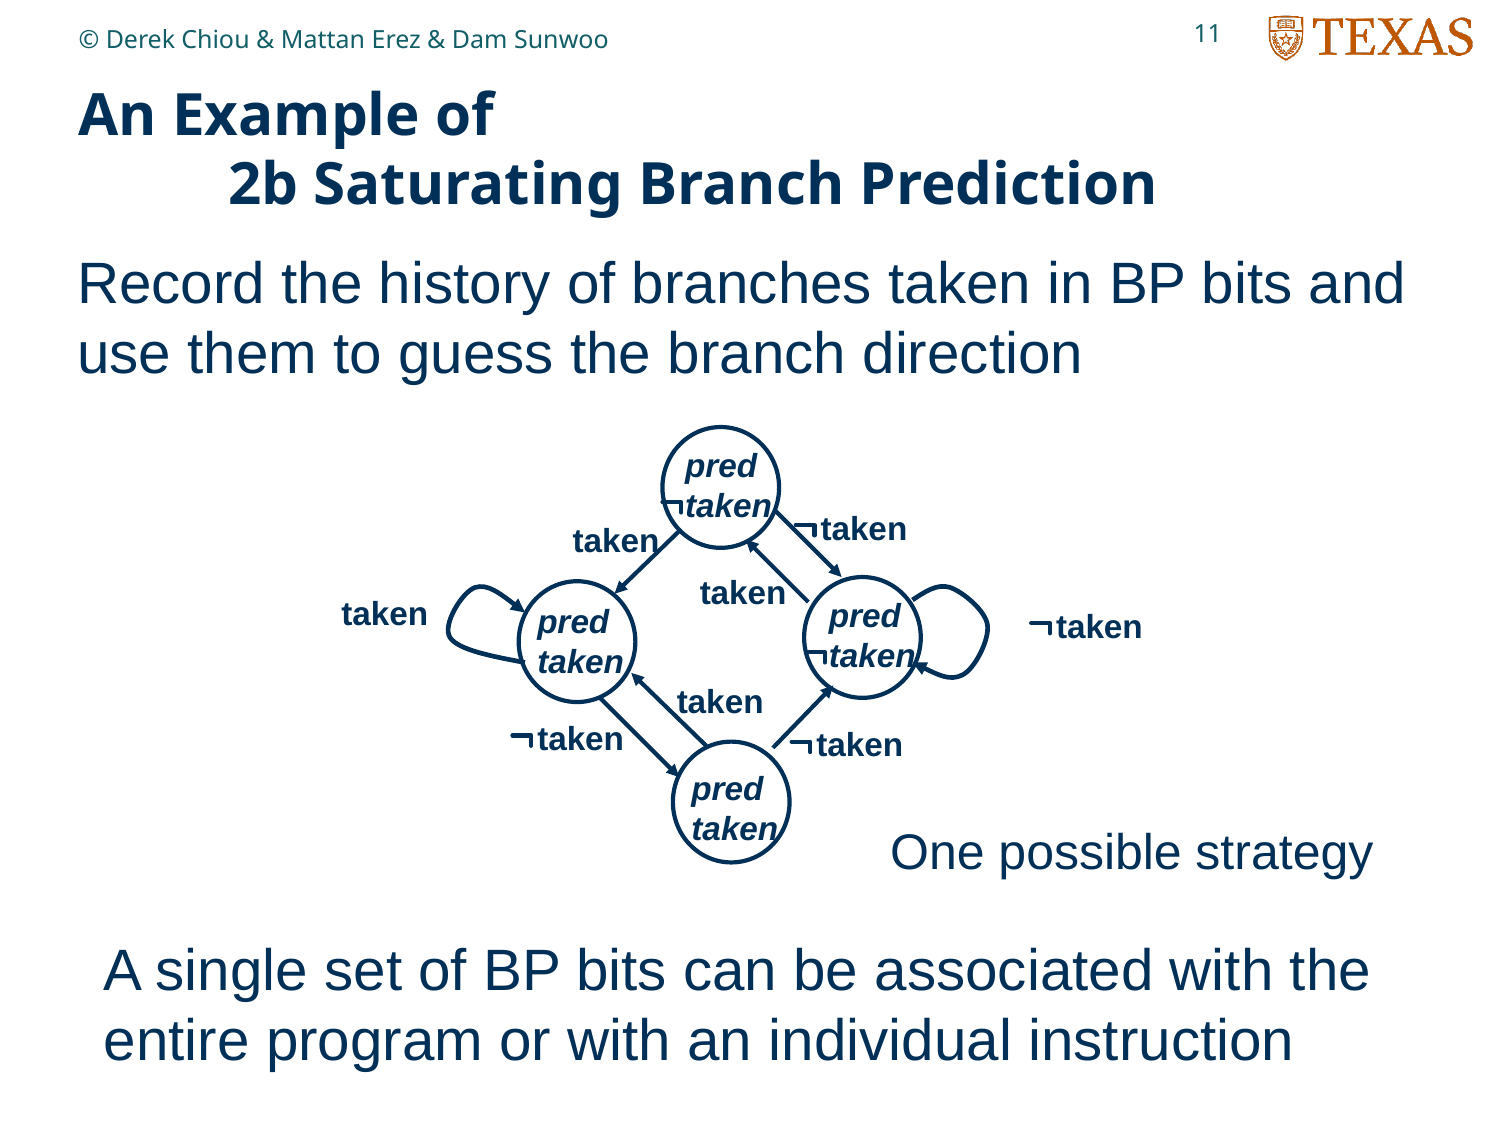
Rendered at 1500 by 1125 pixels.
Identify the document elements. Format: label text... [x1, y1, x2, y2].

text_box [688, 427, 753, 437]
text_box taken [326, 585, 444, 640]
footer © Derek Chiou & Mattan Erez & Dam Sunwoo [63, 3, 914, 73]
text_box [631, 672, 662, 703]
text_box [703, 855, 760, 863]
title An Example of 2b Saturating Branch Prediction [63, 75, 1475, 223]
text_box [672, 782, 676, 822]
text_box [689, 741, 774, 760]
text_box [805, 691, 832, 714]
text_box Record the history of branches taken in BP bits and use them to guess the branch direction [62, 237, 1424, 392]
text_box [833, 577, 892, 585]
text_box [681, 532, 761, 548]
text_box A single set of BP bits can be associated with the entire program or with an individual instruction [88, 924, 1404, 1080]
text_box [828, 564, 842, 578]
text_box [791, 716, 919, 772]
text_box [662, 502, 682, 513]
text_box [1031, 597, 1159, 653]
text_box [643, 740, 676, 777]
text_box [795, 499, 923, 555]
slide_number 11 [1100, 0, 1238, 73]
text_box [933, 586, 988, 678]
text_box [835, 691, 890, 698]
text_box [614, 567, 643, 594]
text_box One possible strategy [875, 812, 1389, 888]
text_box [539, 688, 615, 703]
text_box pred taken [522, 593, 639, 688]
text_box pred taken [676, 760, 794, 855]
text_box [805, 586, 931, 683]
text_box pred taken [670, 437, 787, 532]
picture [1268, 12, 1474, 63]
text_box taken [684, 564, 802, 619]
text_box [745, 539, 771, 564]
text_box [664, 504, 670, 512]
text_box taken [557, 512, 675, 567]
text_box [662, 457, 670, 502]
text_box taken [662, 672, 779, 727]
text_box [542, 581, 612, 593]
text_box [512, 709, 640, 765]
text_box [448, 586, 526, 663]
